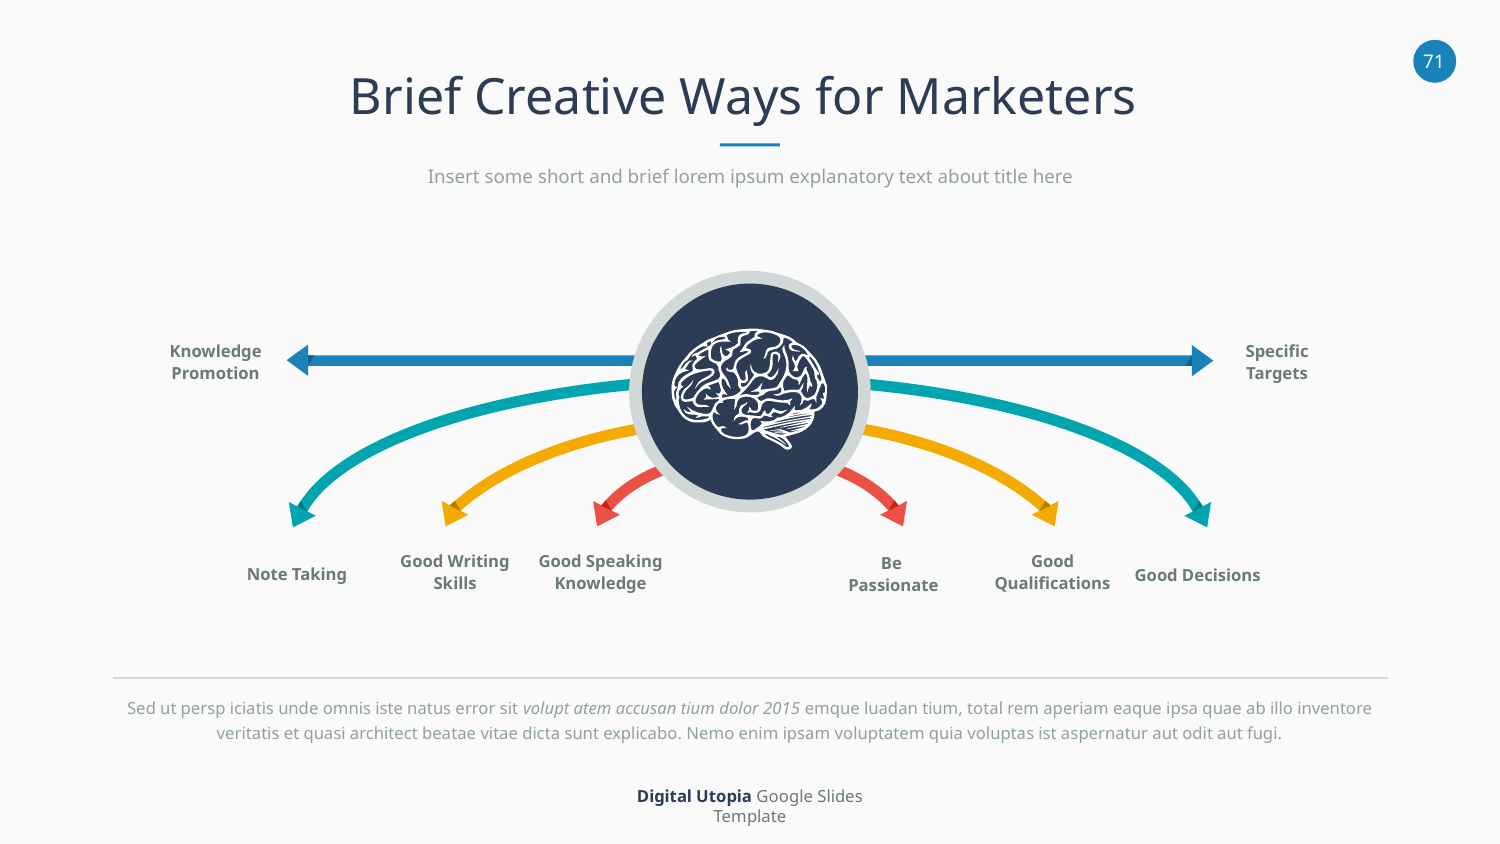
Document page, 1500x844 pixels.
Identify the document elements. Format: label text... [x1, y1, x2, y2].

text_box Good Speaking Knowledge [533, 549, 668, 594]
list Brief Creative Ways for Marketers [112, 64, 1388, 131]
list Insert some short and brief lorem ipsum explanatory text about title here [112, 164, 1388, 190]
text_box Sed ut persp iciatis unde omnis iste natus error sit volupt atem accusan tium dolor 2015 emque luadan tium, total rem aperiam eaque ipsa quae ab illo inventore veritatis et quasi architect beatae vitae dicta sunt explicabo. Nemo enim ipsam voluptatem quia voluptas ist aspernatur aut odit aut fugi. [105, 692, 1396, 741]
text_box Note Taking [230, 561, 364, 585]
text_box Knowledge Promotion [160, 338, 271, 384]
text_box Specific Targets [1222, 338, 1332, 384]
text_box Good Qualifications [985, 549, 1120, 594]
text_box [286, 270, 1214, 528]
text_box Good Writing Skills [388, 549, 522, 594]
text_box Good Decisions [1130, 563, 1265, 586]
text_box Be Passionate [826, 550, 961, 595]
